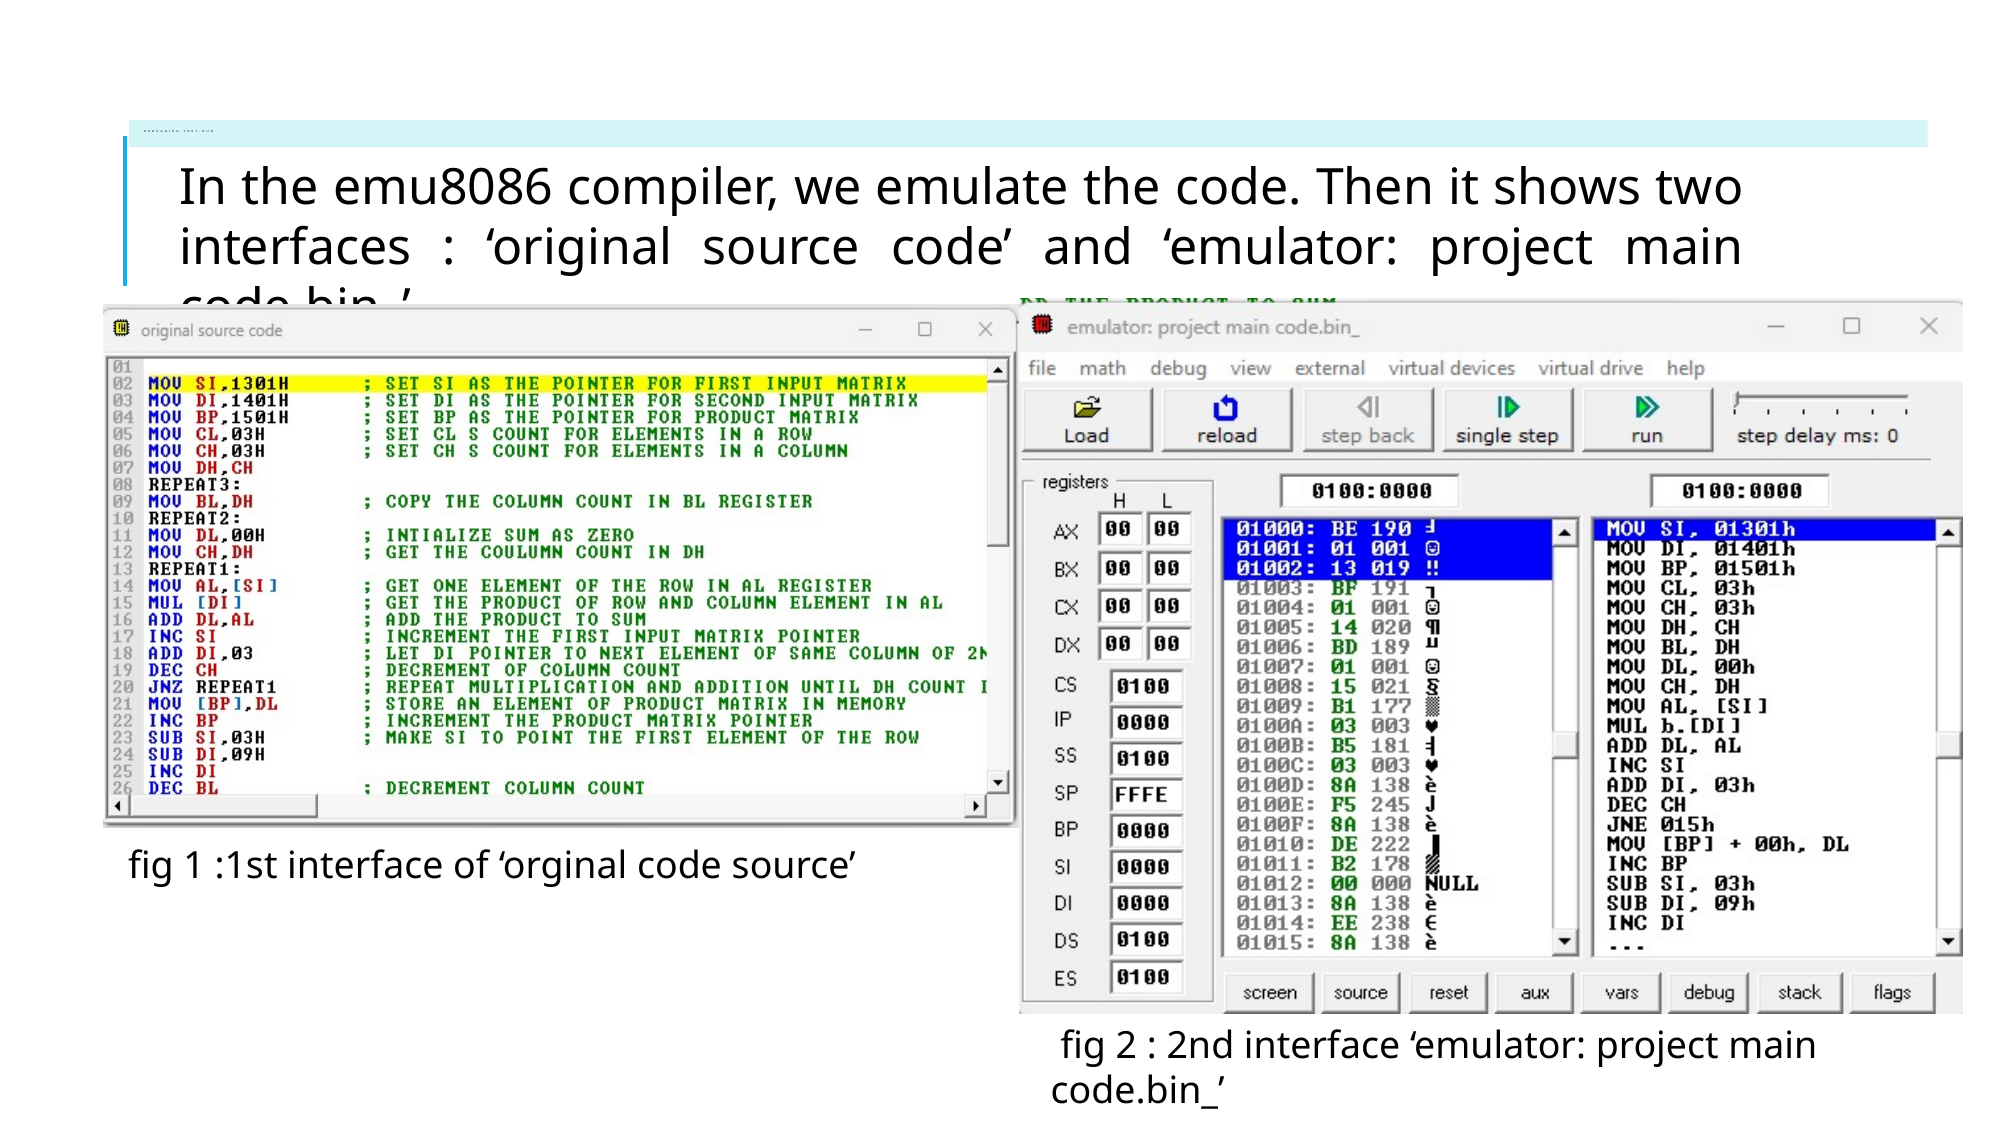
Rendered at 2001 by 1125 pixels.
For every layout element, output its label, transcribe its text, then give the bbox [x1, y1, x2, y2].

title Debugging-Test-Run : [129, 120, 1928, 148]
text_box fig 2 : 2nd interface ‘emulator: project main code.bin_’ [1035, 1023, 1946, 1119]
text_box fig 1 :1st interface of ‘orginal code source’ [103, 834, 953, 894]
picture [103, 298, 1963, 1015]
text_box In the emu8086 compiler, we emulate the code. Then it shows two interfaces : ‘original source code’ and ‘emulator: project main code.bin_’. [164, 147, 1759, 299]
